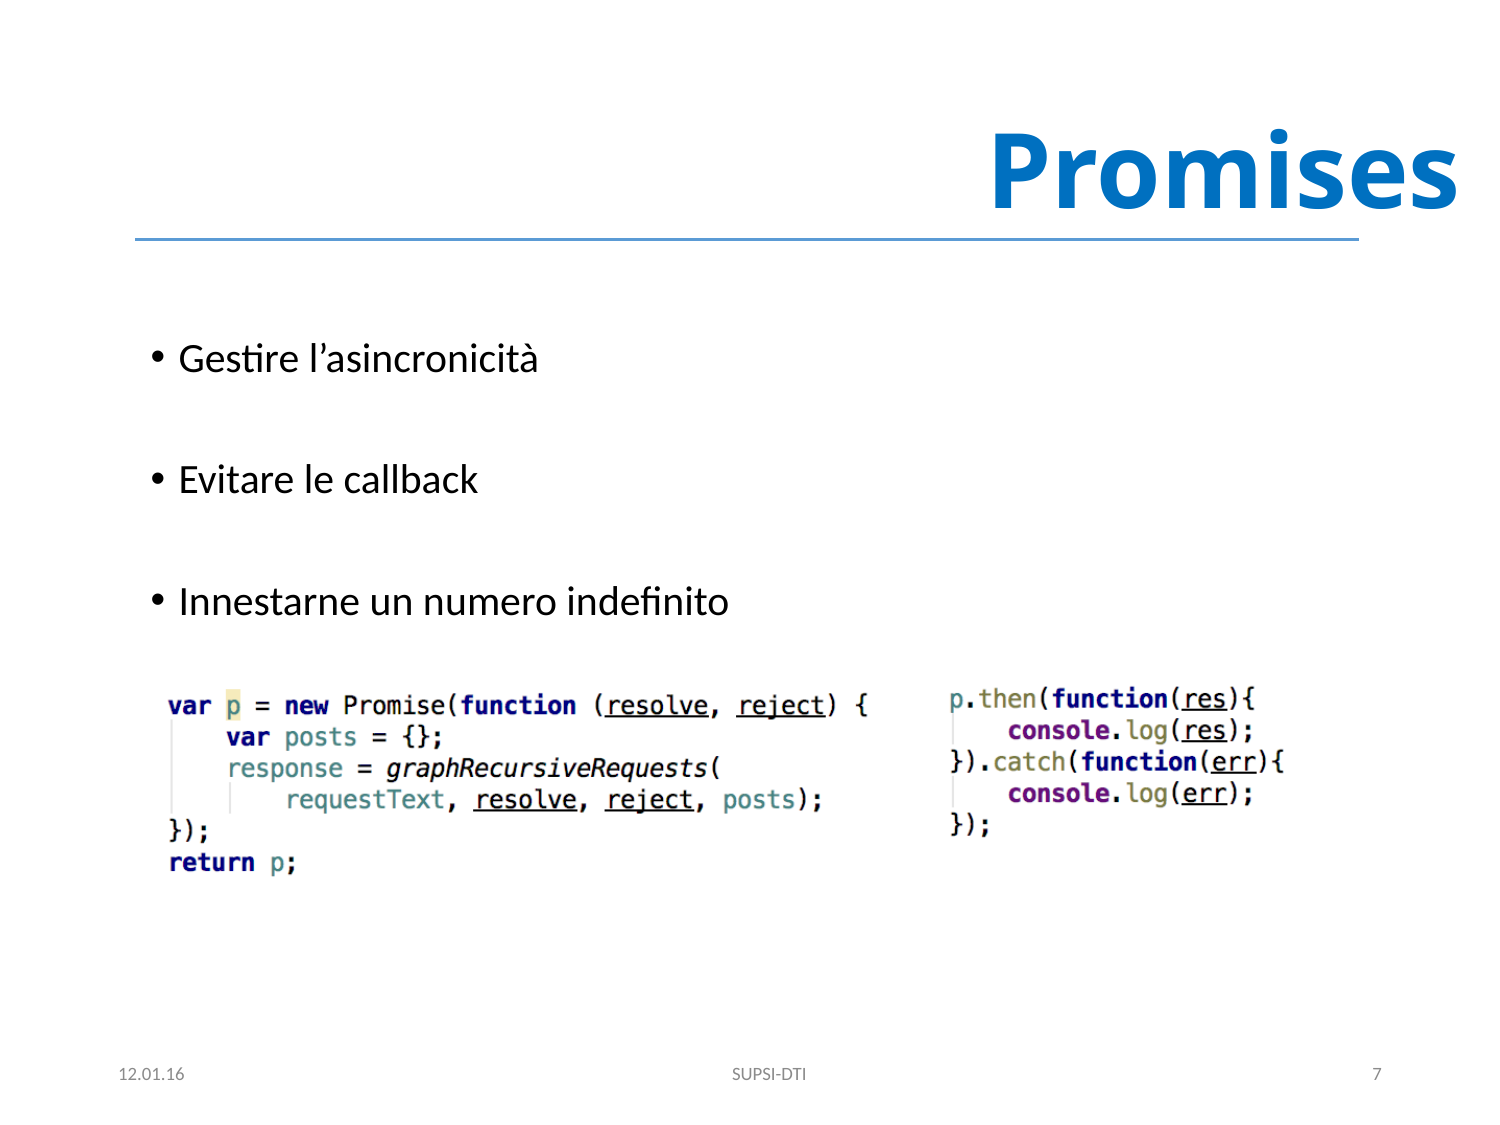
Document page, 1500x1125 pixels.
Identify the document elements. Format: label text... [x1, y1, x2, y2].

list Gestire l’asincronicità Evitare le callback Innestarne un numero indefinito [135, 328, 1346, 1043]
footer SUPSI-DTI [315, 1042, 822, 1103]
picture [930, 672, 1360, 863]
slide_number 7 [1059, 1042, 1397, 1103]
title Promises [971, 110, 1500, 240]
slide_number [103, 1042, 315, 1103]
picture [157, 685, 879, 893]
